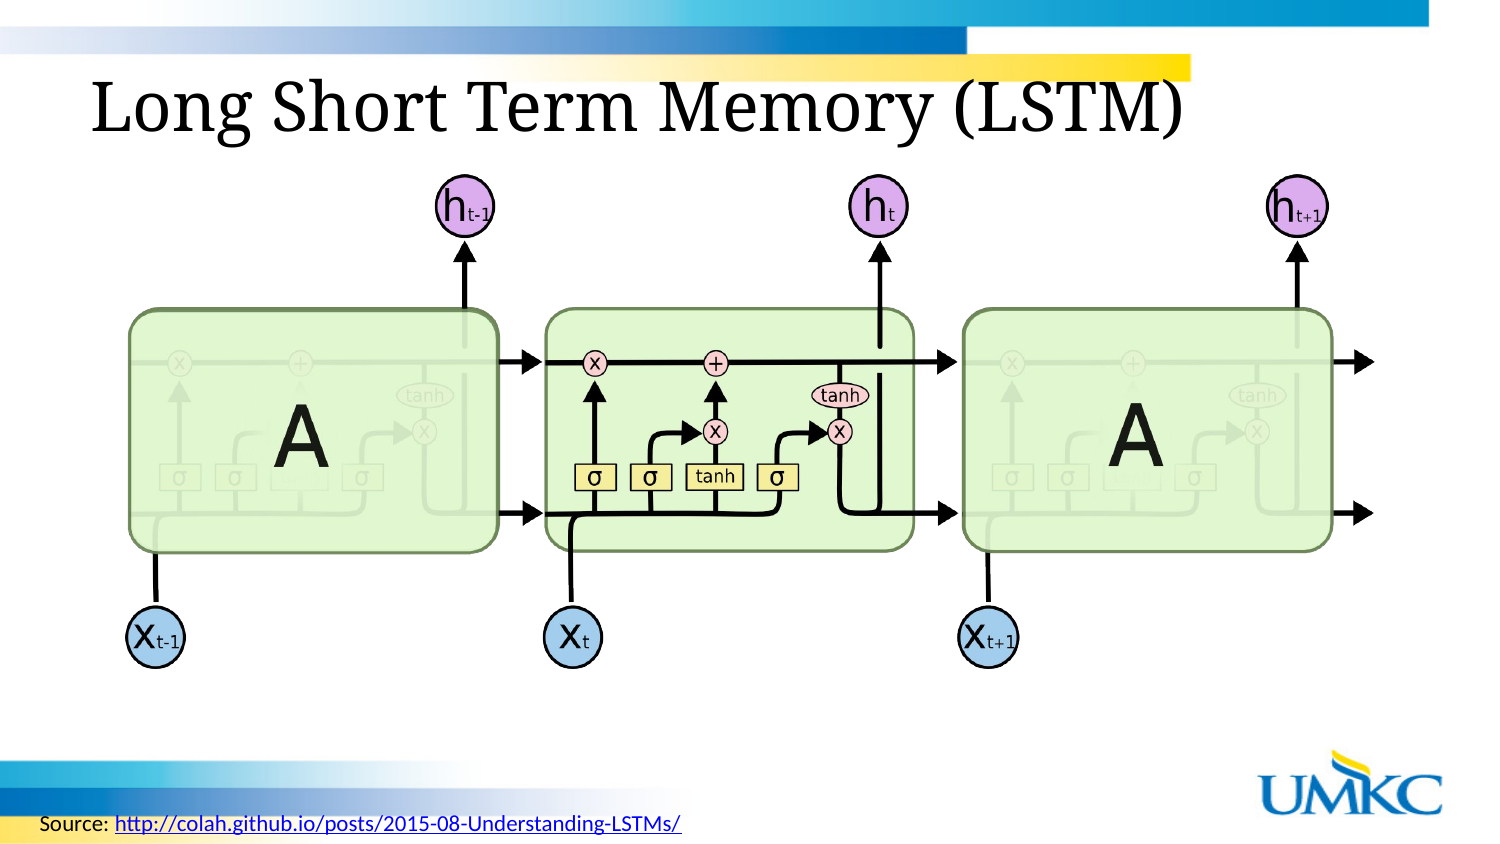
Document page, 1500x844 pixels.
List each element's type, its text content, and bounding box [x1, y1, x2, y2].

picture [0, 0, 1500, 844]
text_box Long Short Term Memory (LSTM) [74, 33, 1425, 175]
text_box [125, 175, 1375, 669]
text_box Source: http://colah.github.io/posts/2015-08-Understanding-LSTMs/ [24, 800, 1268, 844]
